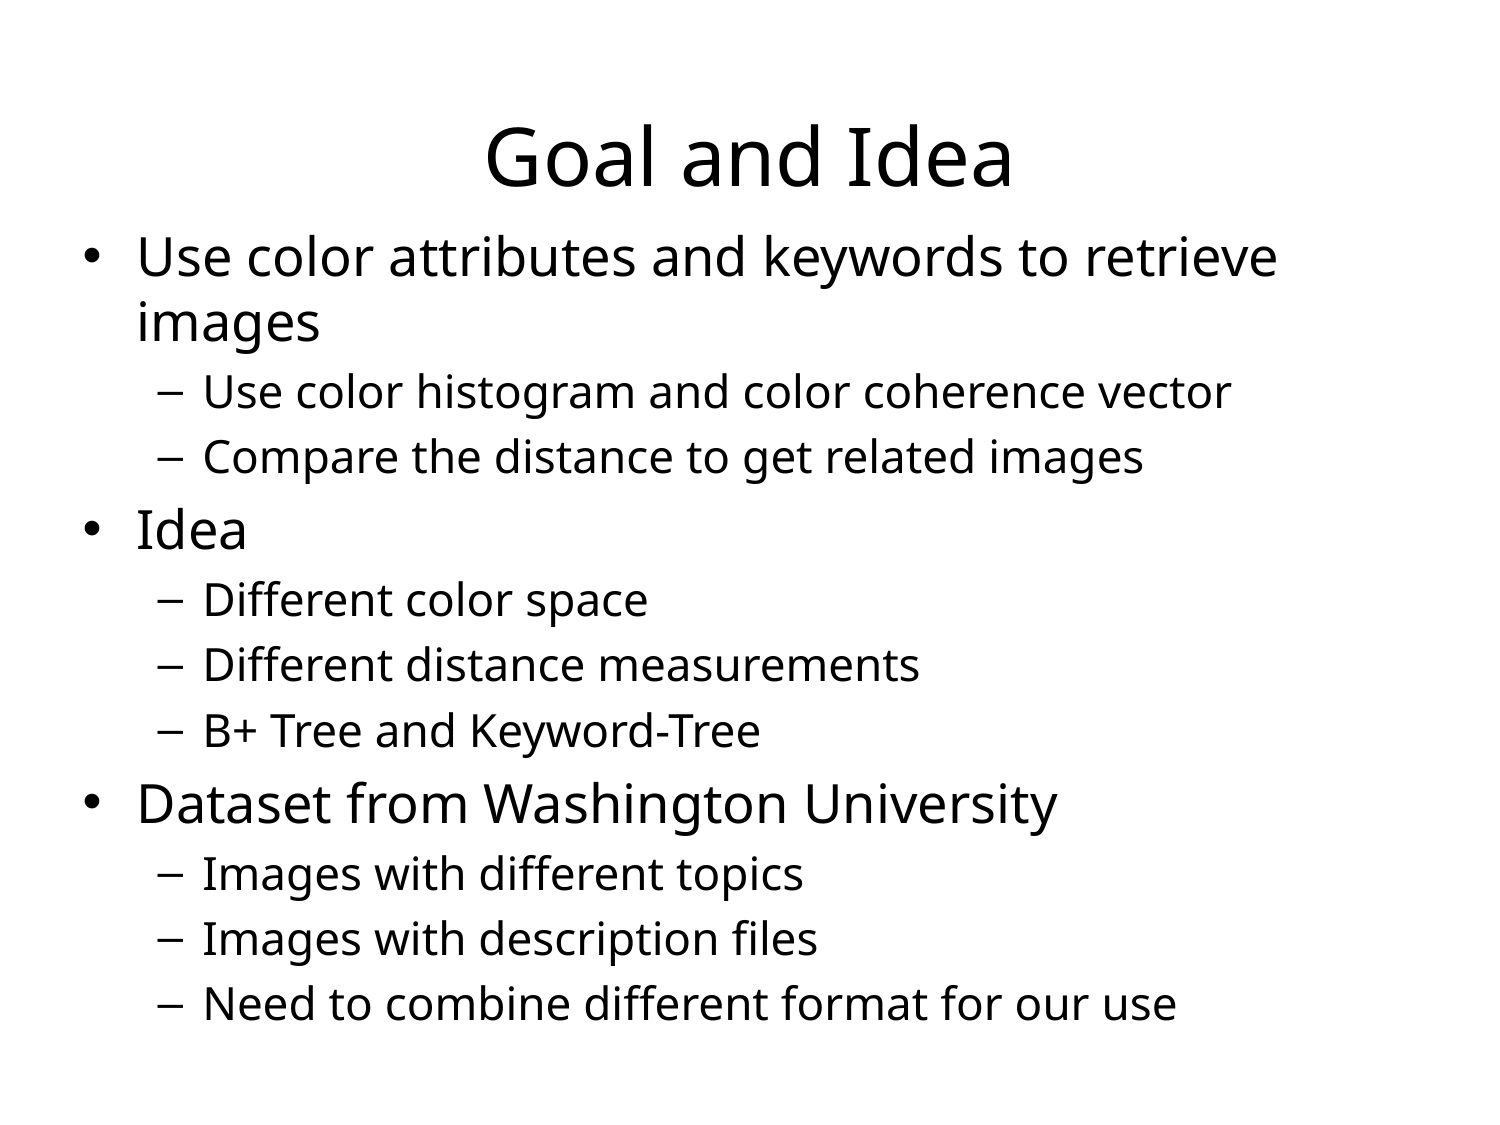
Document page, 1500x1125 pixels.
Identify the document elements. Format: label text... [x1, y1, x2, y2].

title Goal and Idea [74, 59, 1426, 214]
list Use color attributes and keywords to retrieve images Use color histogram and color coherence vector Compare the distance to get related images Idea Different color space Different distance measurements B+ Tree and Keyword-Tree Dataset from Washington University Images with different topics Images with description files Need to combine different format for our use [74, 214, 1426, 1019]
